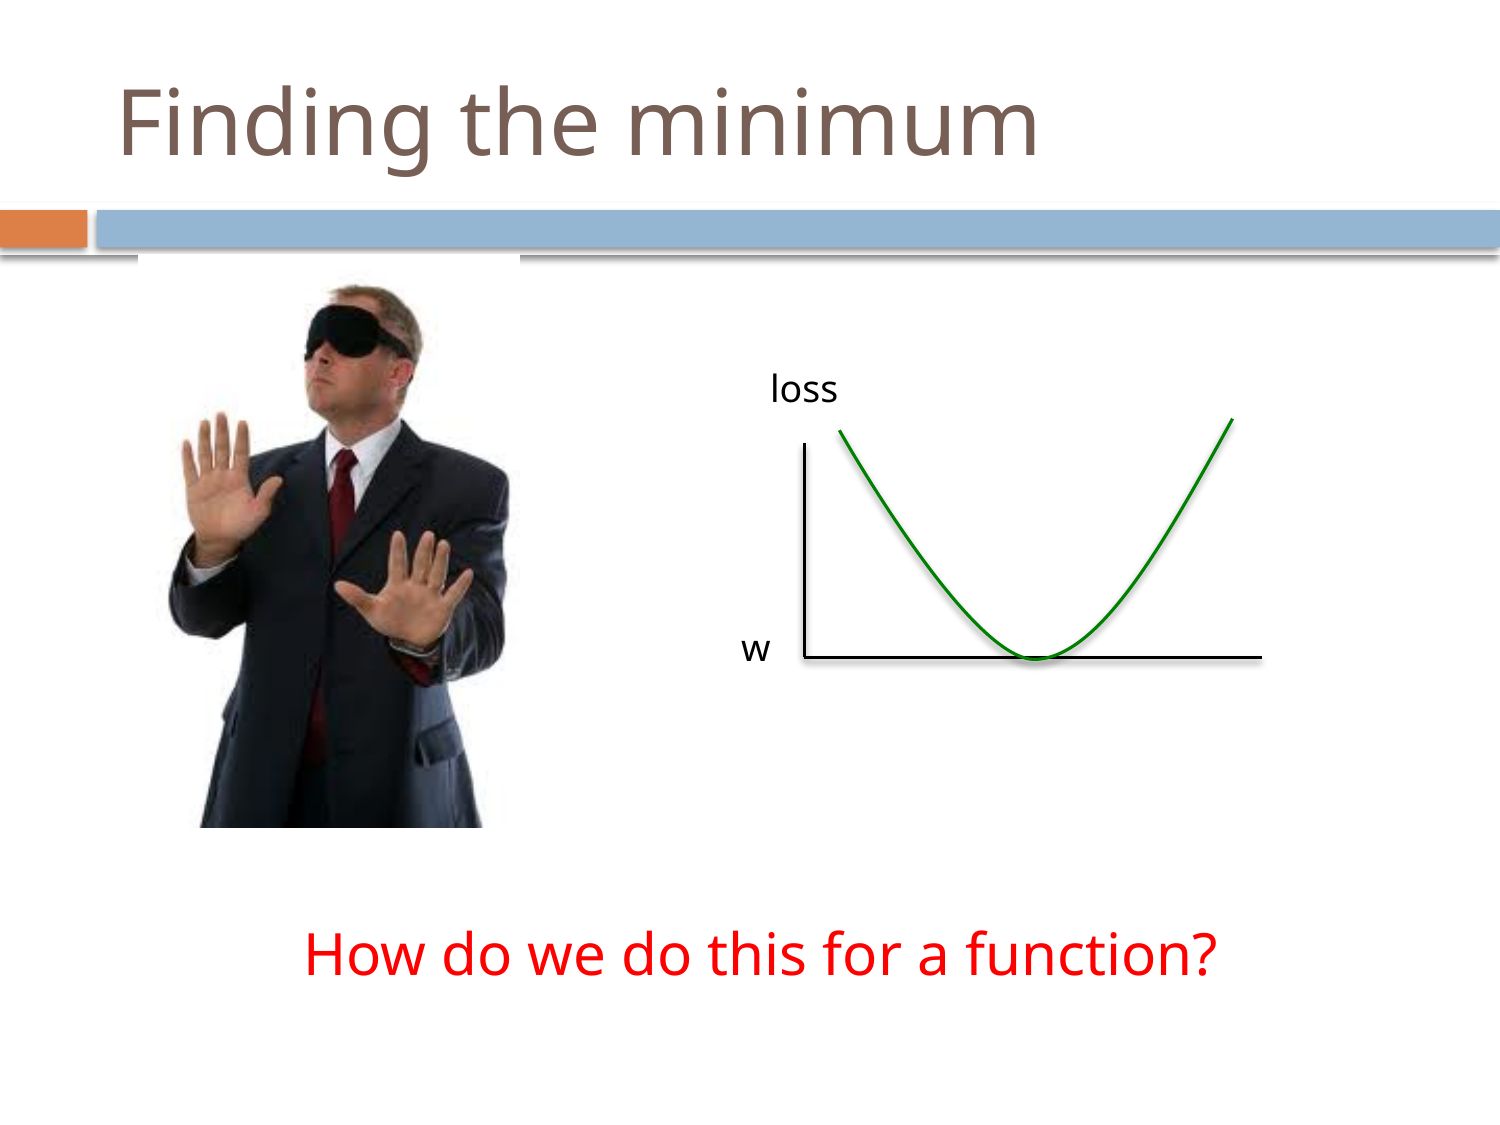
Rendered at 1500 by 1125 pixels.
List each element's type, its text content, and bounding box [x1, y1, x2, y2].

title Finding the minimum [100, 37, 1438, 200]
text_box [837, 417, 1234, 657]
text_box loss [755, 358, 854, 418]
picture [137, 253, 520, 828]
text_box How do we do this for a function? [288, 909, 1233, 995]
text_box w [726, 616, 786, 677]
